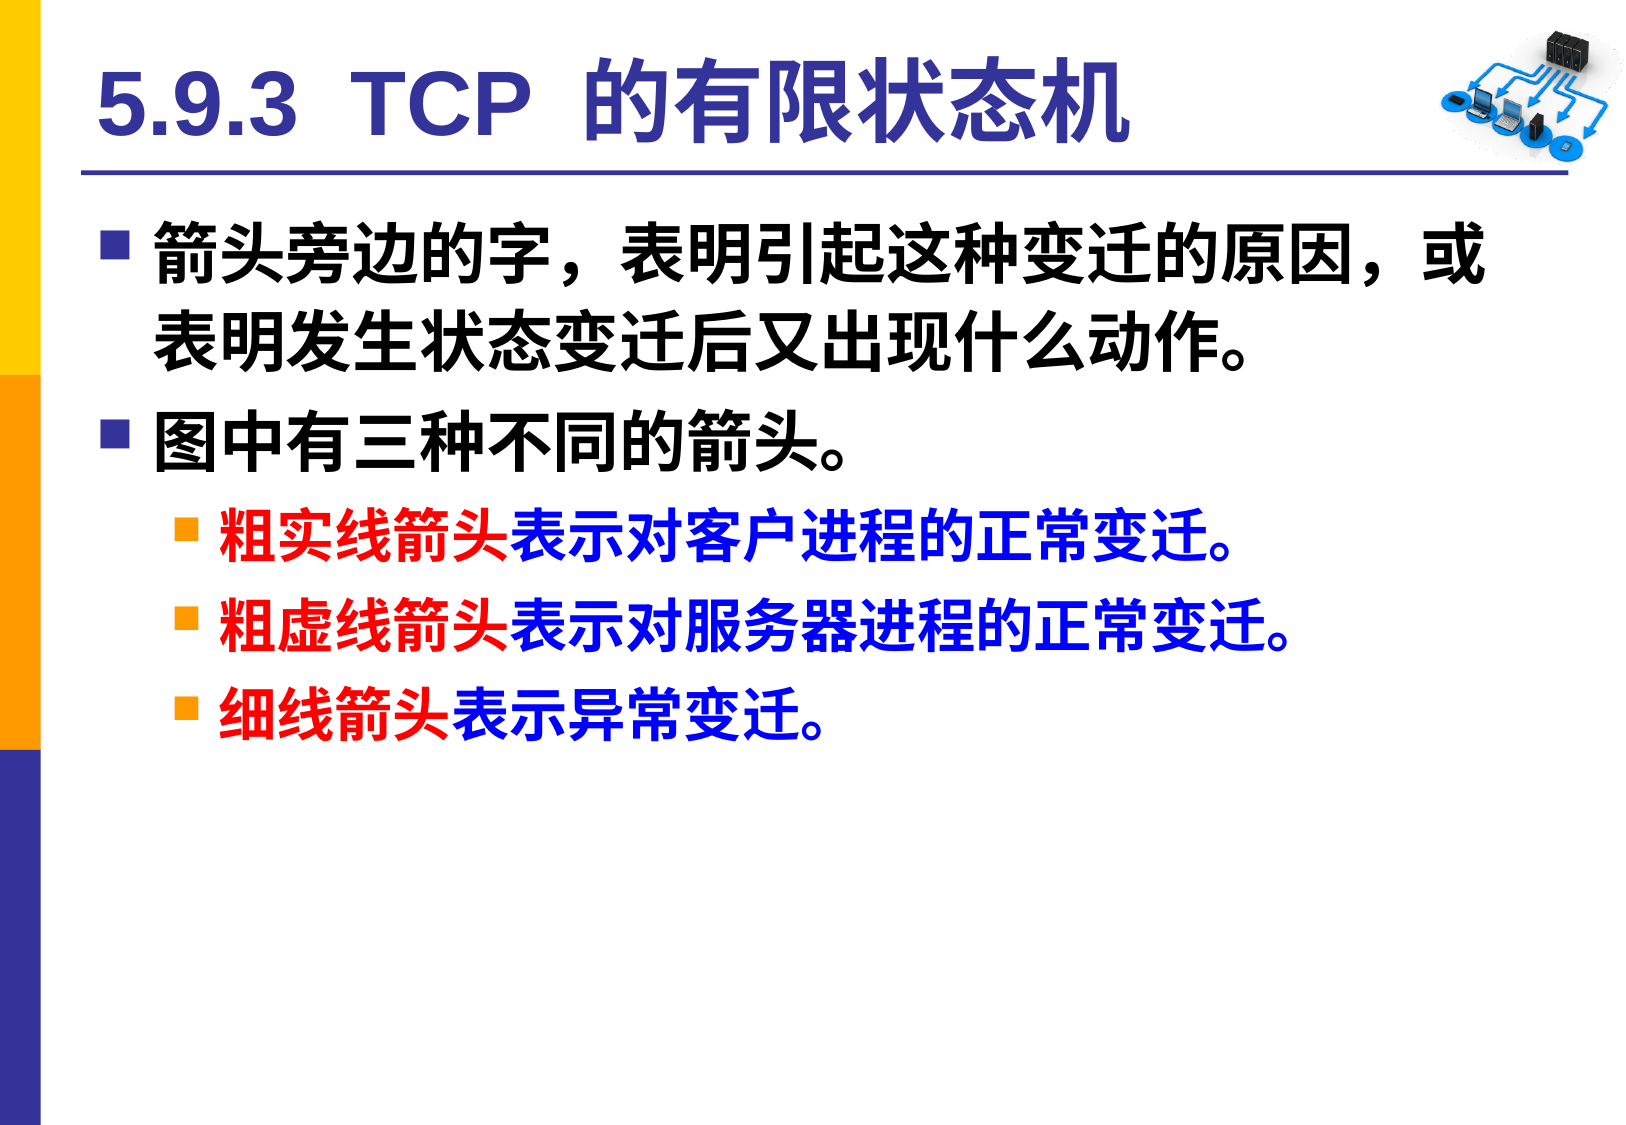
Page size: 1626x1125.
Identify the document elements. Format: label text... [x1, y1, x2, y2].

title 5.9.3 TCP 的有限状态机 [81, 30, 1569, 161]
picture [1438, 30, 1624, 165]
list 箭头旁边的字，表明引起这种变迁的原因，或表明发生状态变迁后又出现什么动作。 图中有三种不同的箭头。 粗实线箭头表示对客户进程的正常变迁。 粗虚线箭头表示对服务器进程的正常变迁。 细线箭头表示异常变迁。 [81, 196, 1569, 1006]
